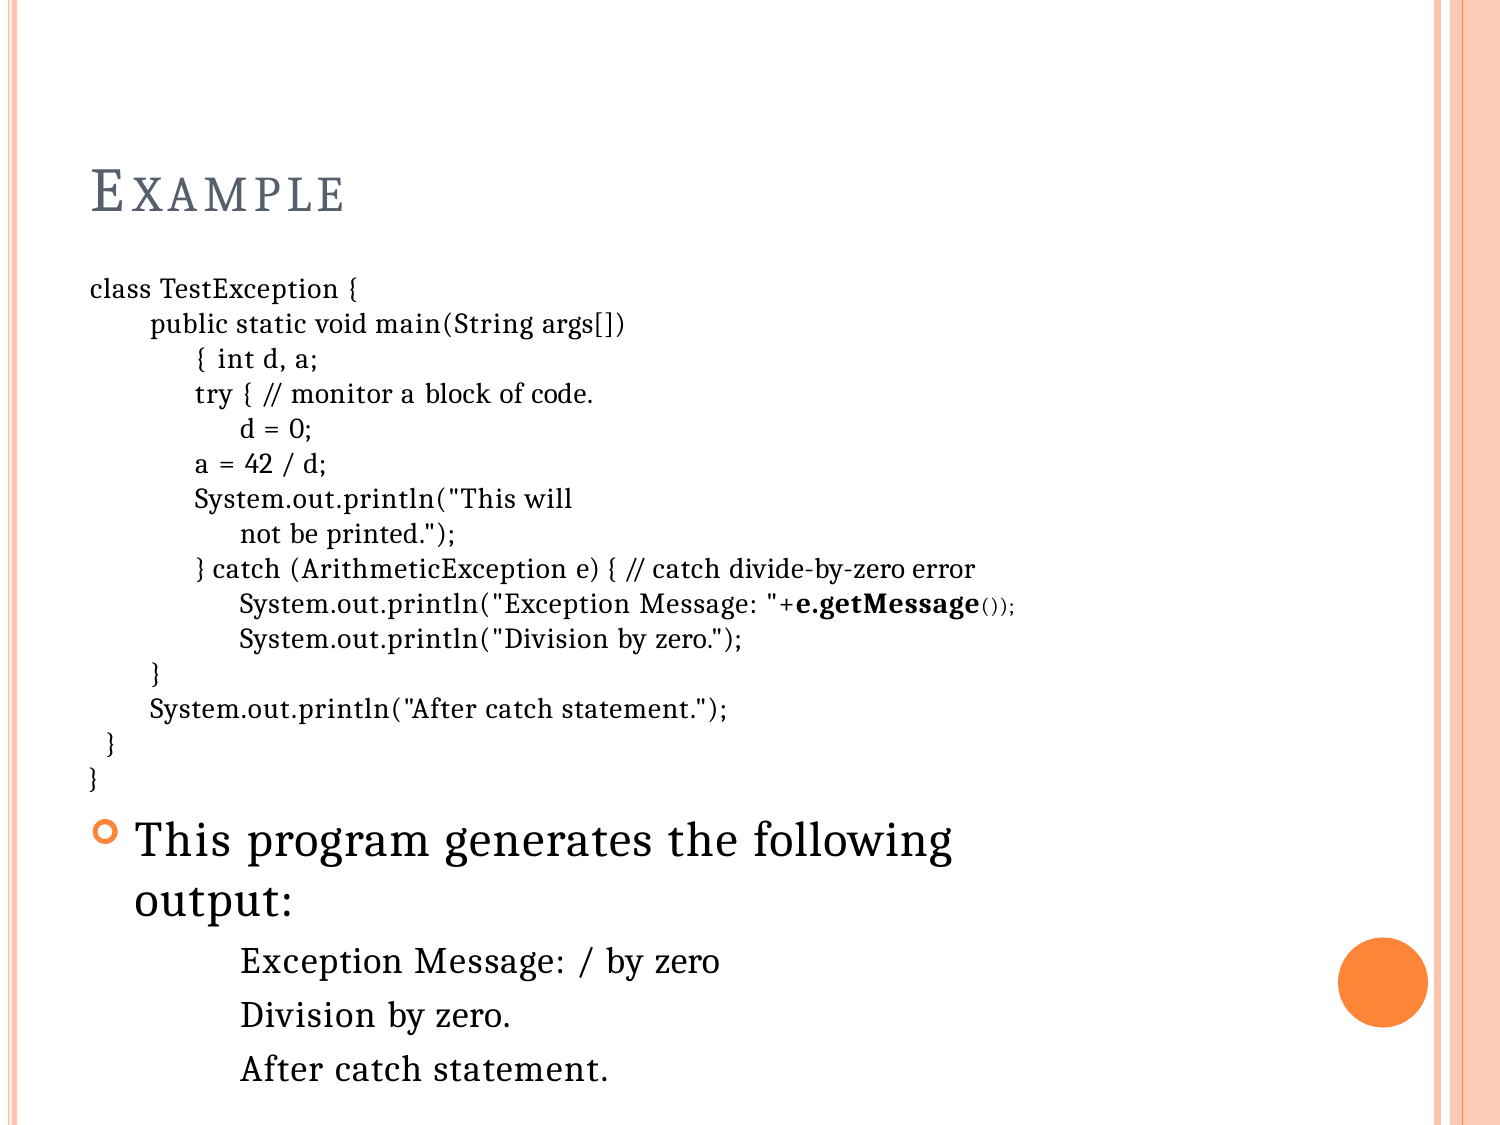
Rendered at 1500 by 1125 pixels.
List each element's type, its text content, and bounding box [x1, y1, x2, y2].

text_box class TestException { public static void main(String args[]) { int d, a; try { // monitor a block of code. d = 0; a = 42 / d; System.out.println("This will not be printed."); } catch (ArithmeticException e) { // catch divide-by-zero error System.out.println("Exception Message: "+e.getMessage()); System.out.println("Division by zero."); } System.out.println("After catch statement."); } } This program generates the following output: Exception Message: / by zero Division by zero. After catch statement. [87, 267, 1183, 1089]
title EXAMPLE [87, 147, 359, 267]
